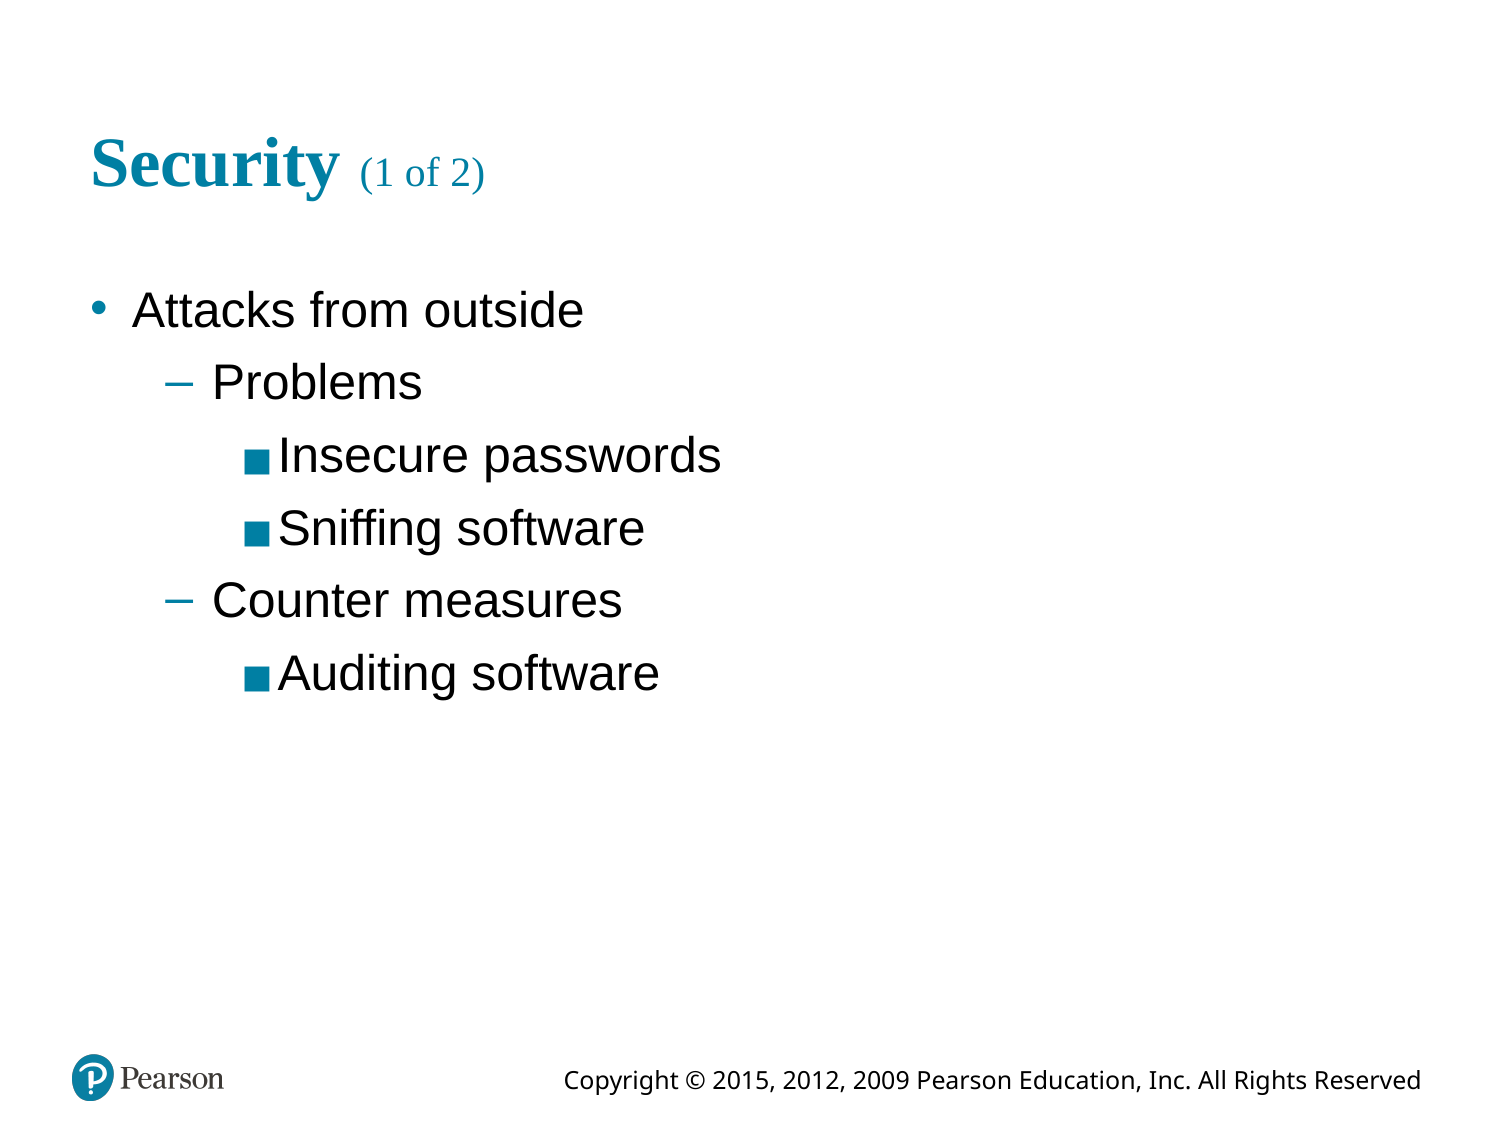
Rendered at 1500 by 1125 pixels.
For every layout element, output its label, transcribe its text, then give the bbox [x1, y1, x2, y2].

picture [98, 1054, 224, 1101]
picture [72, 1087, 83, 1101]
picture [80, 1063, 106, 1088]
title Security (1 of 2) [75, 35, 1425, 216]
list Attacks from outside Problems Insecure passwords Sniffing software Counter measures Auditing software [75, 262, 1425, 1005]
picture [72, 1054, 88, 1070]
